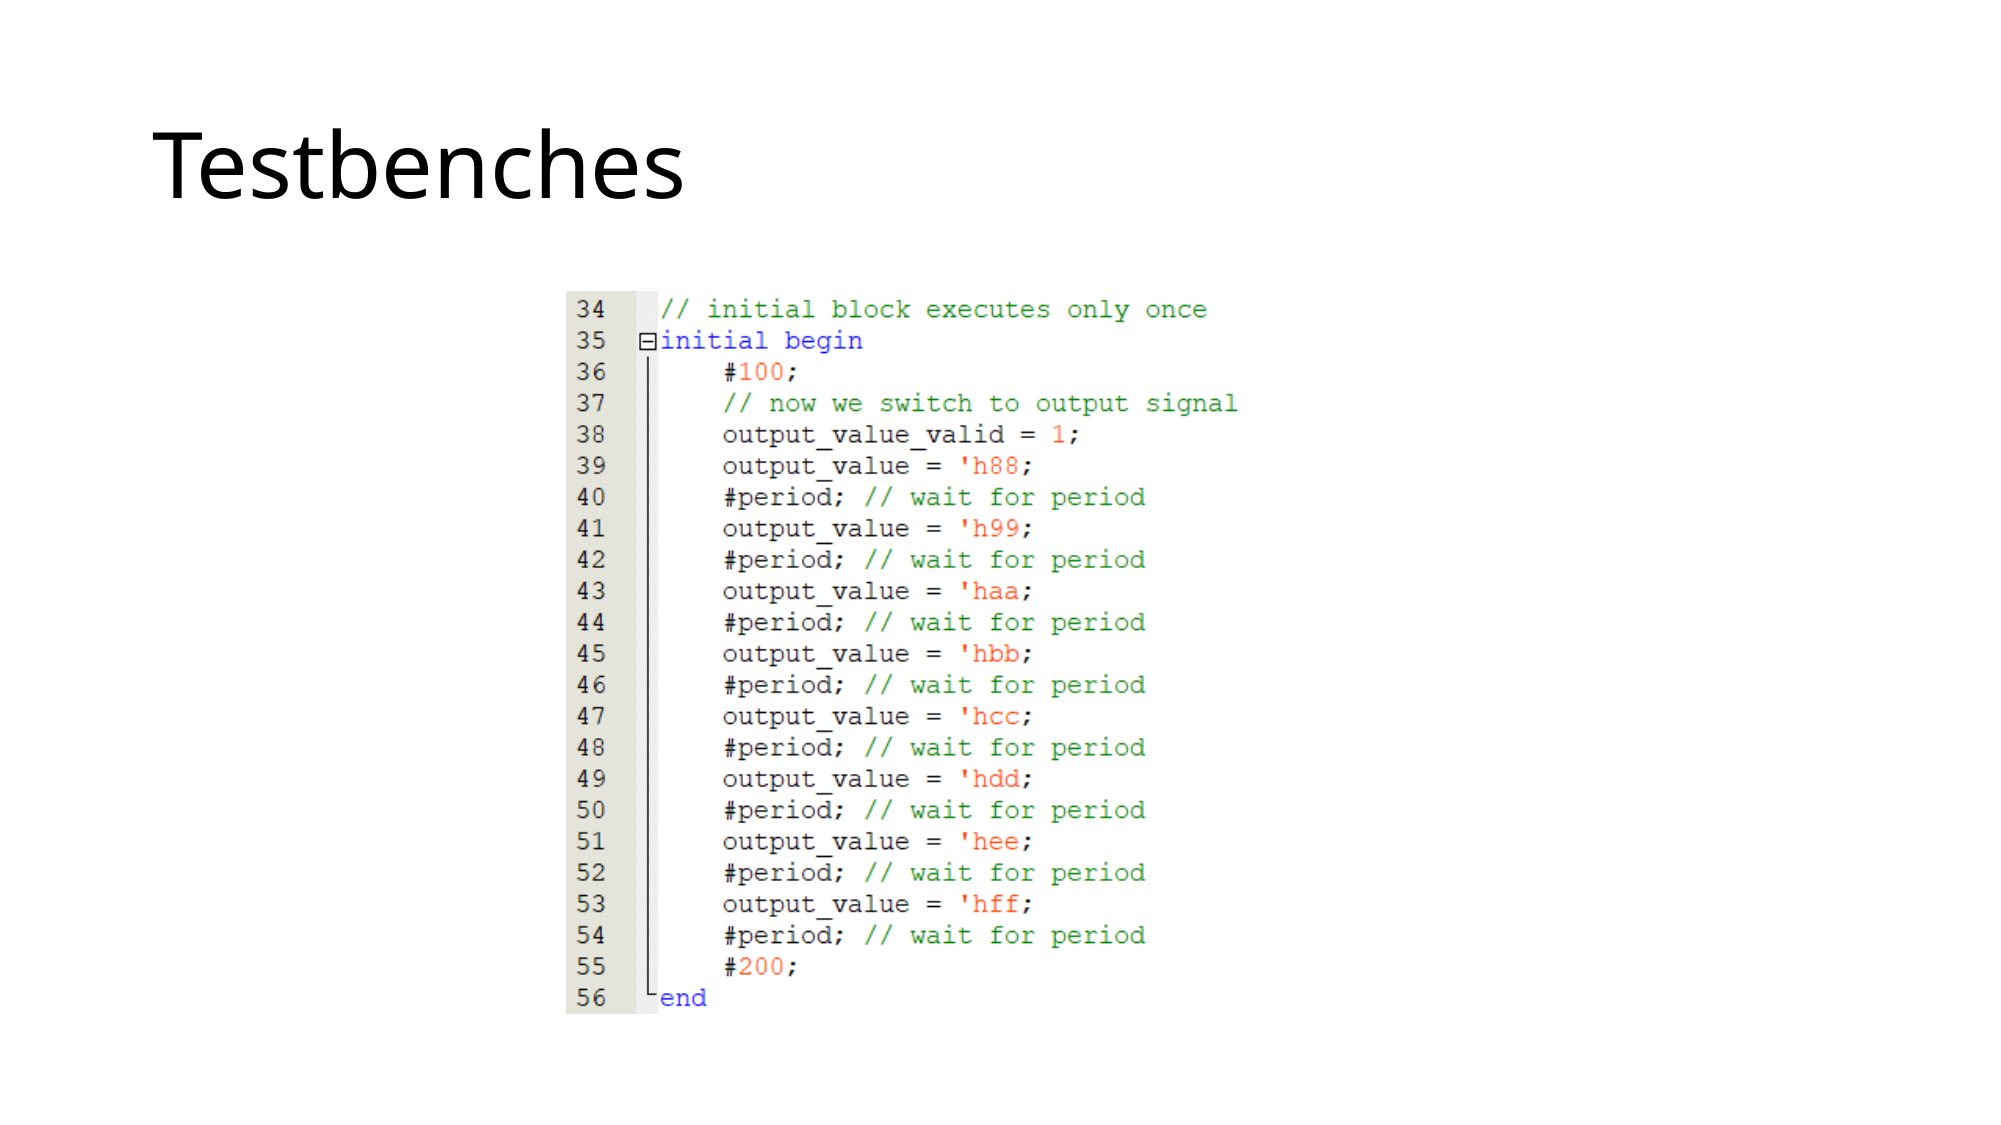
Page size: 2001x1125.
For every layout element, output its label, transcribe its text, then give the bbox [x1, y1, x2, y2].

picture [566, 291, 1335, 1014]
title Testbenches [137, 59, 1863, 278]
